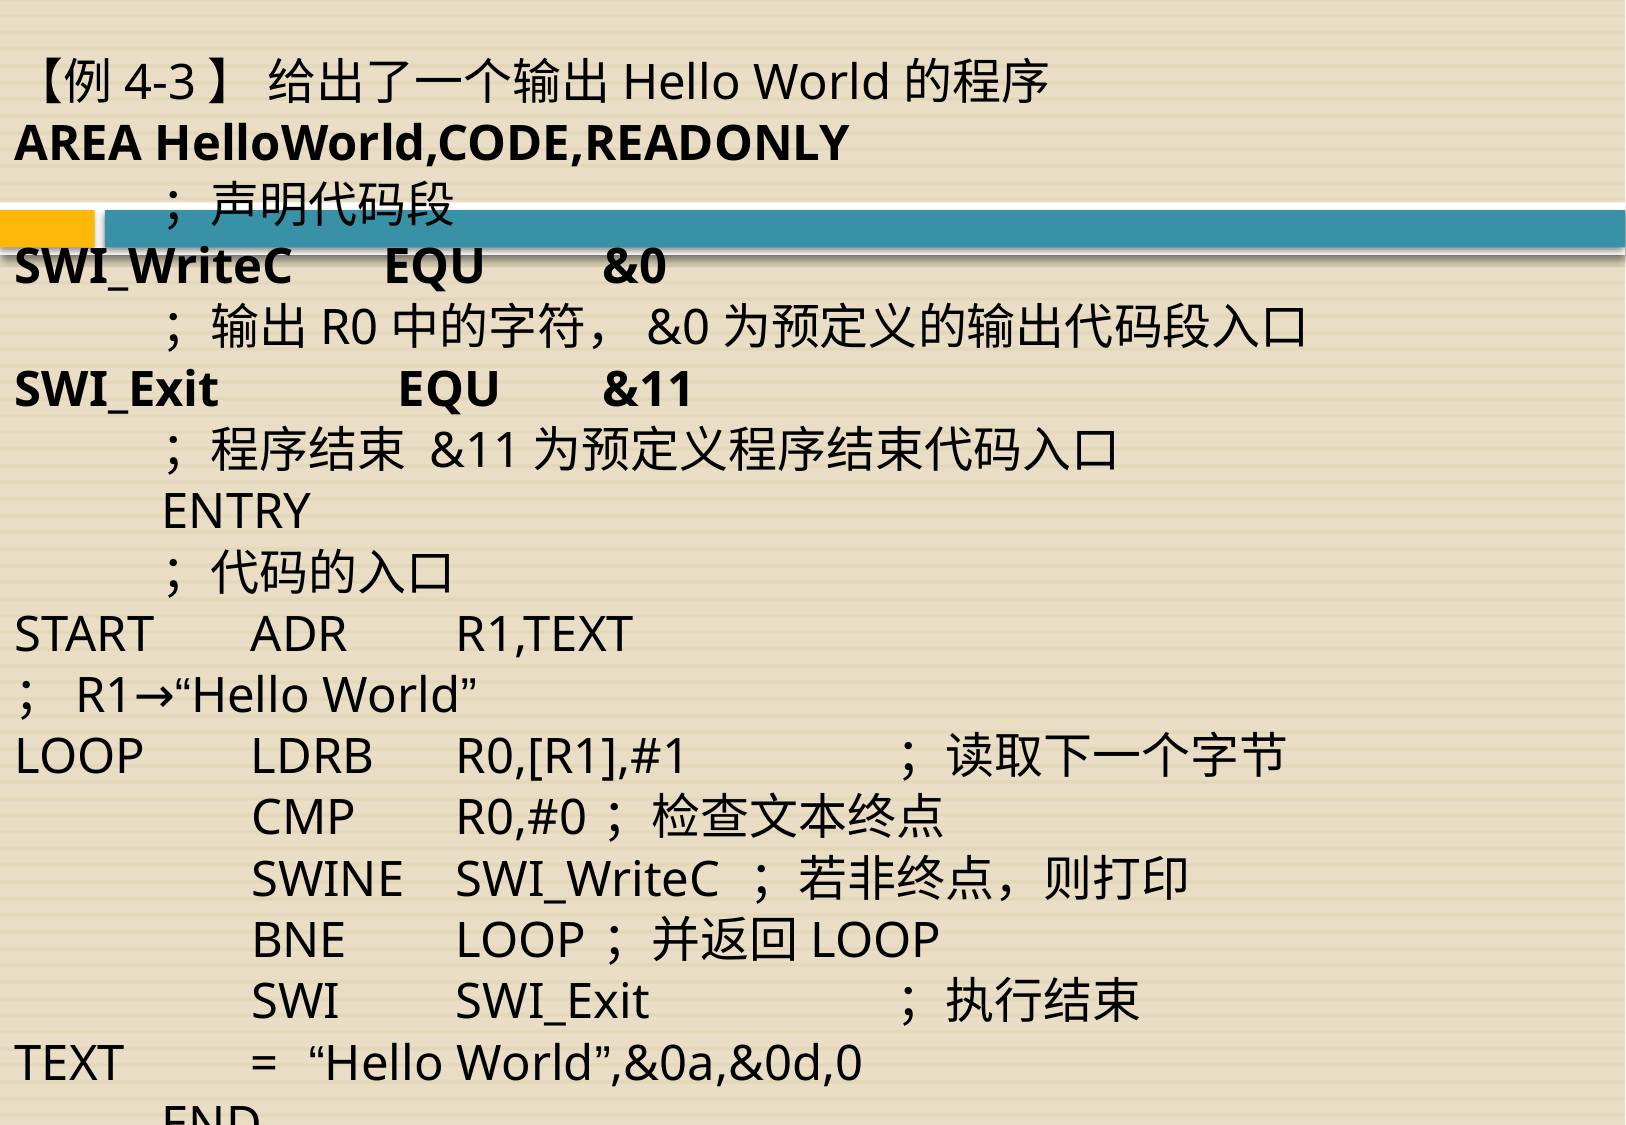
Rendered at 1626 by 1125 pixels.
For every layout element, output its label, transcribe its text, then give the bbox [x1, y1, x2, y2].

list 【例4-3】 给出了一个输出Hello World的程序 AREA HelloWorld,CODE,READONLY ；声明代码段 SWI_WriteC EQU &0 ；输出R0中的字符，&0为预定义的输出代码段入口 SWI_Exit EQU &11 ；程序结束 &11为预定义程序结束代码入口 ENTRY ；代码的入口 START ADR R1,TEXT ；R1→“Hello World” LOOP LDRB R0,[R1],#1 ；读取下一个字节 CMP R0,#0 ；检查文本终点 SWINE SWI_WriteC ；若非终点，则打印 BNE LOOP ；并返回LOOP SWI SWI_Exit ；执行结束 TEXT = “Hello World”,&0a,&0d,0 END [0, 54, 1625, 1125]
